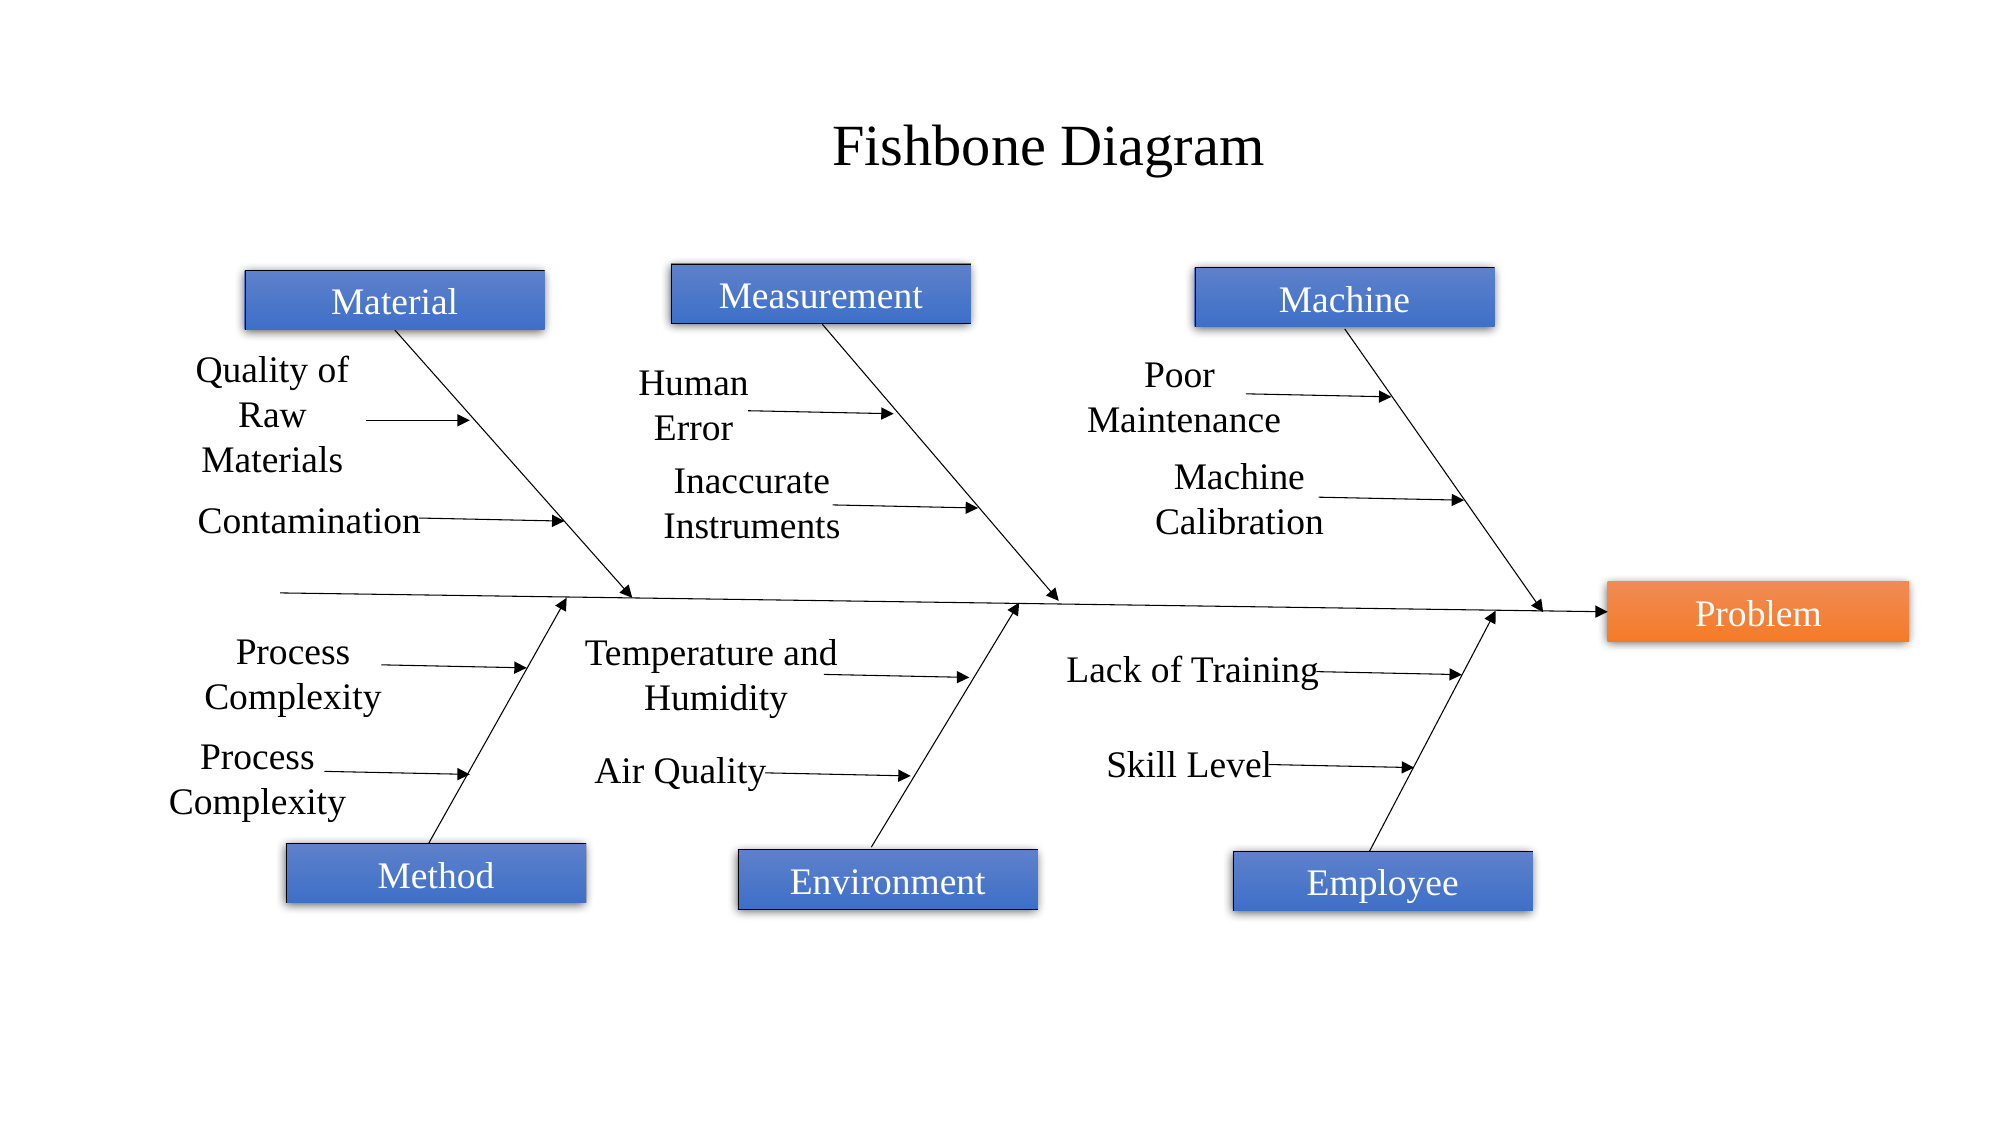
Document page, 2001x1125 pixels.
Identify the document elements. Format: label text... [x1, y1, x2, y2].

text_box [324, 771, 470, 775]
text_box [823, 674, 970, 678]
text_box Skill Level [1091, 732, 1288, 792]
text_box Poor Maintenance [1059, 343, 1344, 448]
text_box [822, 324, 1059, 601]
text_box Air Quality [579, 738, 782, 799]
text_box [1344, 328, 1544, 613]
text_box Lack of Training [1051, 637, 1335, 698]
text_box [832, 504, 979, 508]
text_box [1318, 497, 1465, 501]
text_box Process Complexity [116, 724, 399, 830]
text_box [567, 592, 1344, 613]
text_box Inaccurate Instruments [635, 449, 822, 554]
text_box Machine [1194, 267, 1495, 327]
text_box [1245, 393, 1392, 397]
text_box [871, 602, 1020, 848]
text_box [279, 592, 428, 613]
text_box Problem [1607, 581, 1910, 642]
text_box Fishbone Diagram [387, 99, 1709, 185]
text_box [765, 772, 911, 776]
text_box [1544, 592, 1608, 613]
text_box Process Complexity [165, 619, 422, 724]
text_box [428, 597, 567, 844]
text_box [1316, 671, 1462, 675]
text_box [748, 410, 894, 414]
text_box Environment [737, 849, 1038, 910]
text_box Measurement [670, 263, 971, 324]
text_box Human Error [633, 350, 804, 456]
text_box Quality of Raw Materials [155, 337, 390, 488]
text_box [394, 330, 633, 598]
text_box Contamination [180, 488, 394, 549]
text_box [1369, 610, 1496, 852]
text_box Material [244, 270, 545, 330]
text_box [1268, 764, 1415, 768]
text_box Method [286, 843, 587, 903]
text_box Employee [1232, 851, 1533, 911]
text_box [381, 664, 527, 668]
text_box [419, 518, 565, 522]
text_box Machine Calibration [1088, 444, 1344, 550]
text_box Temperature and Humidity [569, 620, 863, 726]
